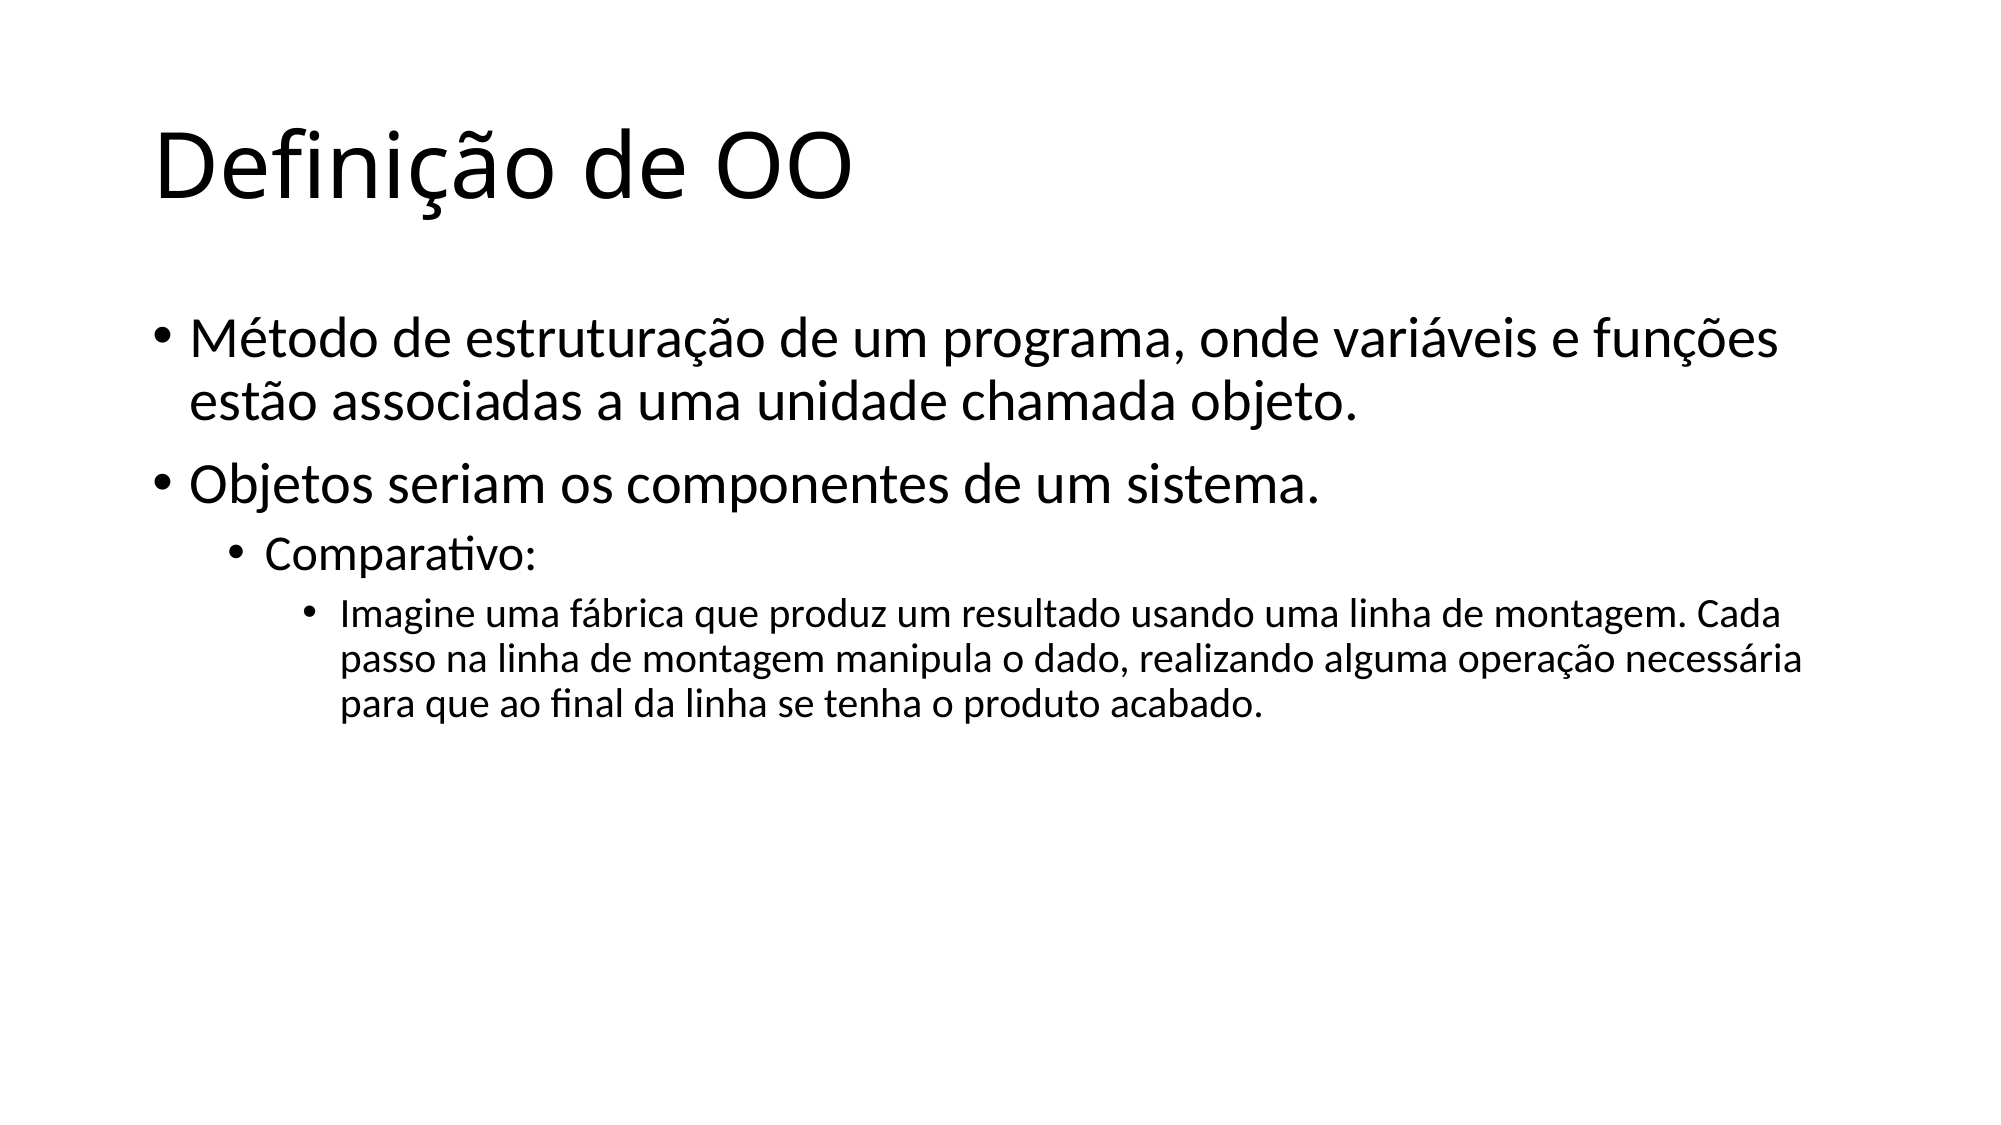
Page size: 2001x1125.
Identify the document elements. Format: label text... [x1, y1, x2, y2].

list Método de estruturação de um programa, onde variáveis e funções estão associadas a uma unidade chamada objeto. Objetos seriam os componentes de um sistema. Comparativo: Imagine uma fábrica que produz um resultado usando uma linha de montagem. Cada passo na linha de montagem manipula o dado, realizando alguma operação necessária para que ao final da linha se tenha o produto acabado. [137, 299, 1863, 1014]
title Definição de OO [137, 59, 1863, 278]
